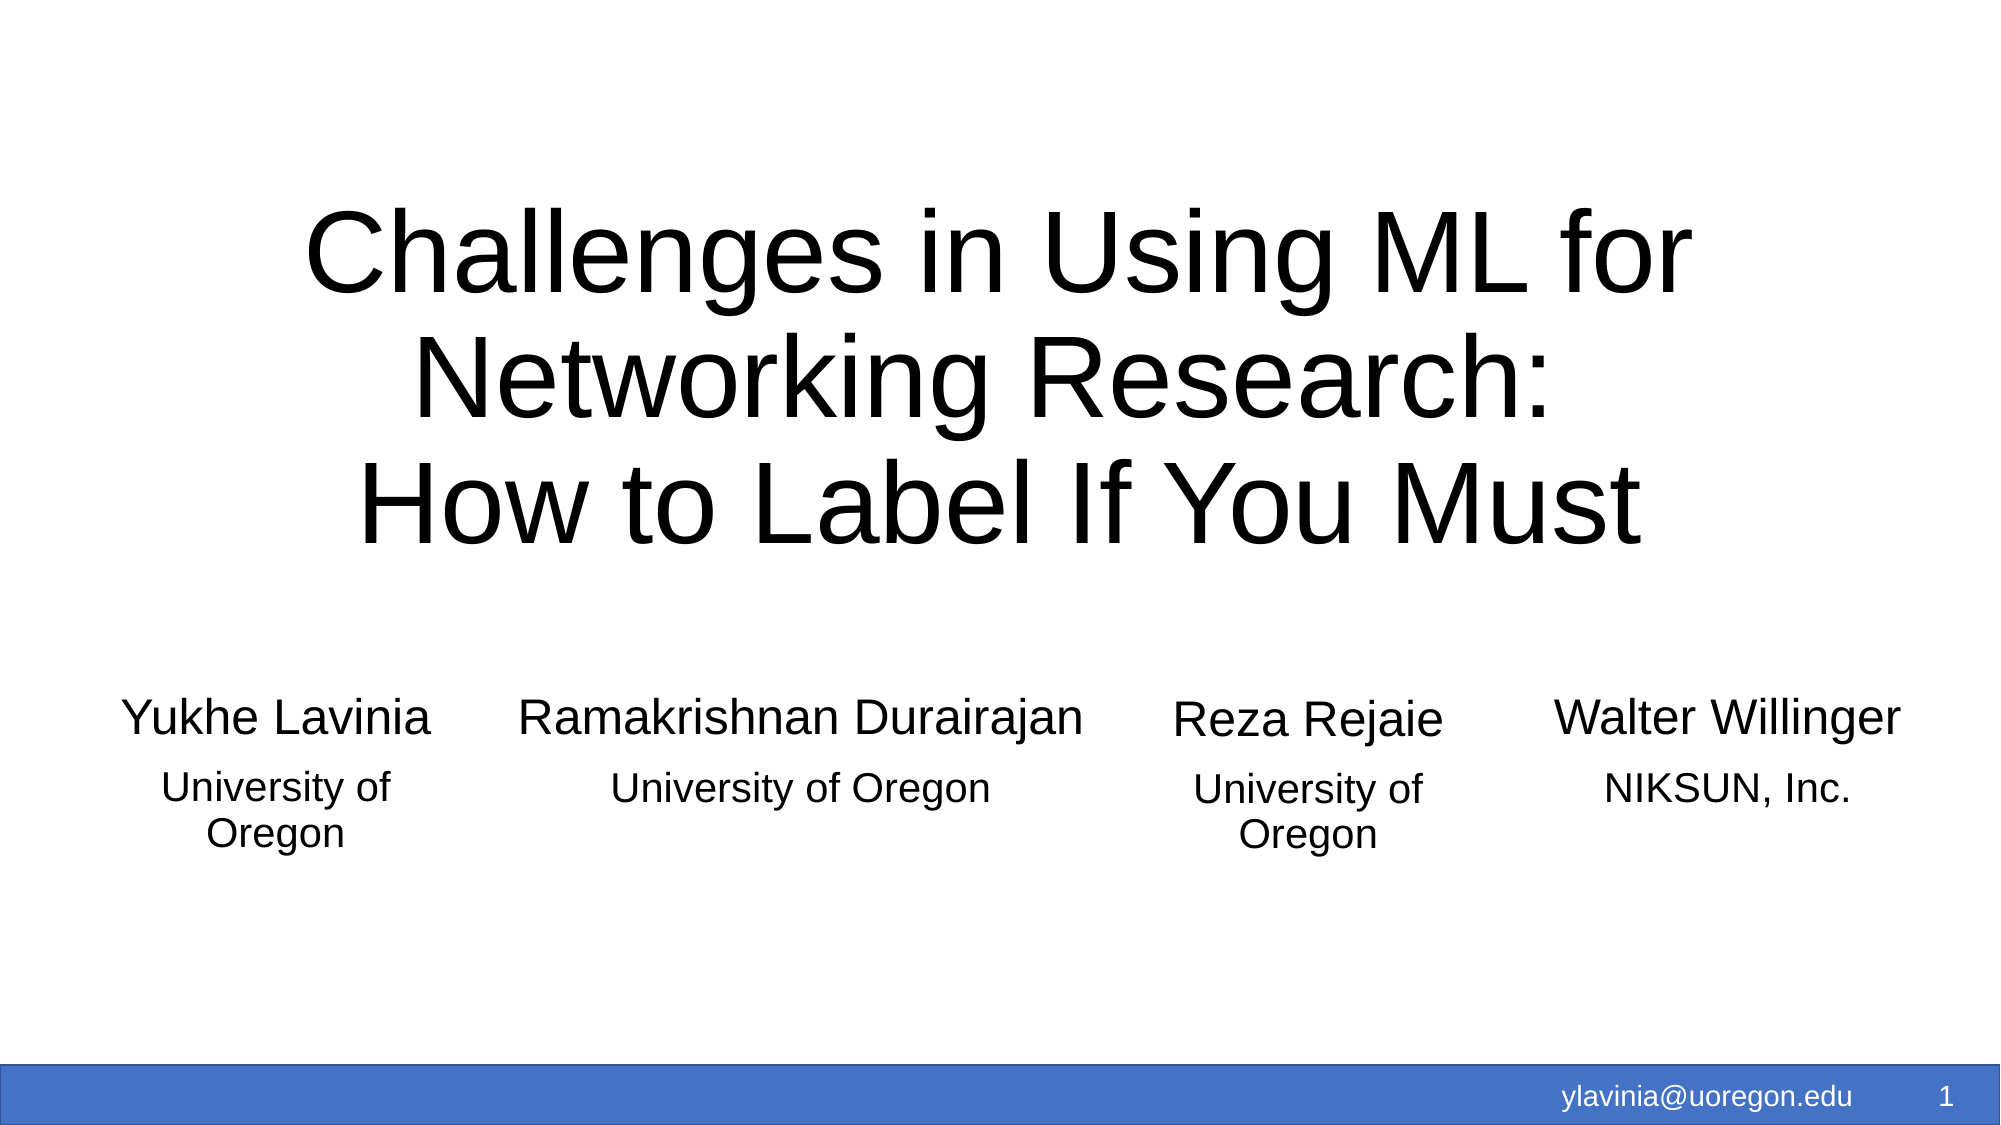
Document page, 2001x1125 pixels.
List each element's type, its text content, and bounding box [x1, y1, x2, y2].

subtitle Yukhe Lavinia University of Oregon [70, 683, 482, 956]
slide_number 1 [1873, 1065, 1970, 1125]
title Challenges in Using ML for Networking Research: How to Label If You Must [249, 184, 1750, 576]
text_box Ramakrishnan Durairajan University of Oregon [494, 683, 1108, 956]
text_box Reza Rejaie University of Oregon [1102, 685, 1514, 957]
text_box [0, 1064, 2000, 1125]
text_box Walter Willinger NIKSUN, Inc. [1526, 683, 1929, 956]
text_box ylavinia@uoregon.edu [1546, 1069, 1874, 1120]
